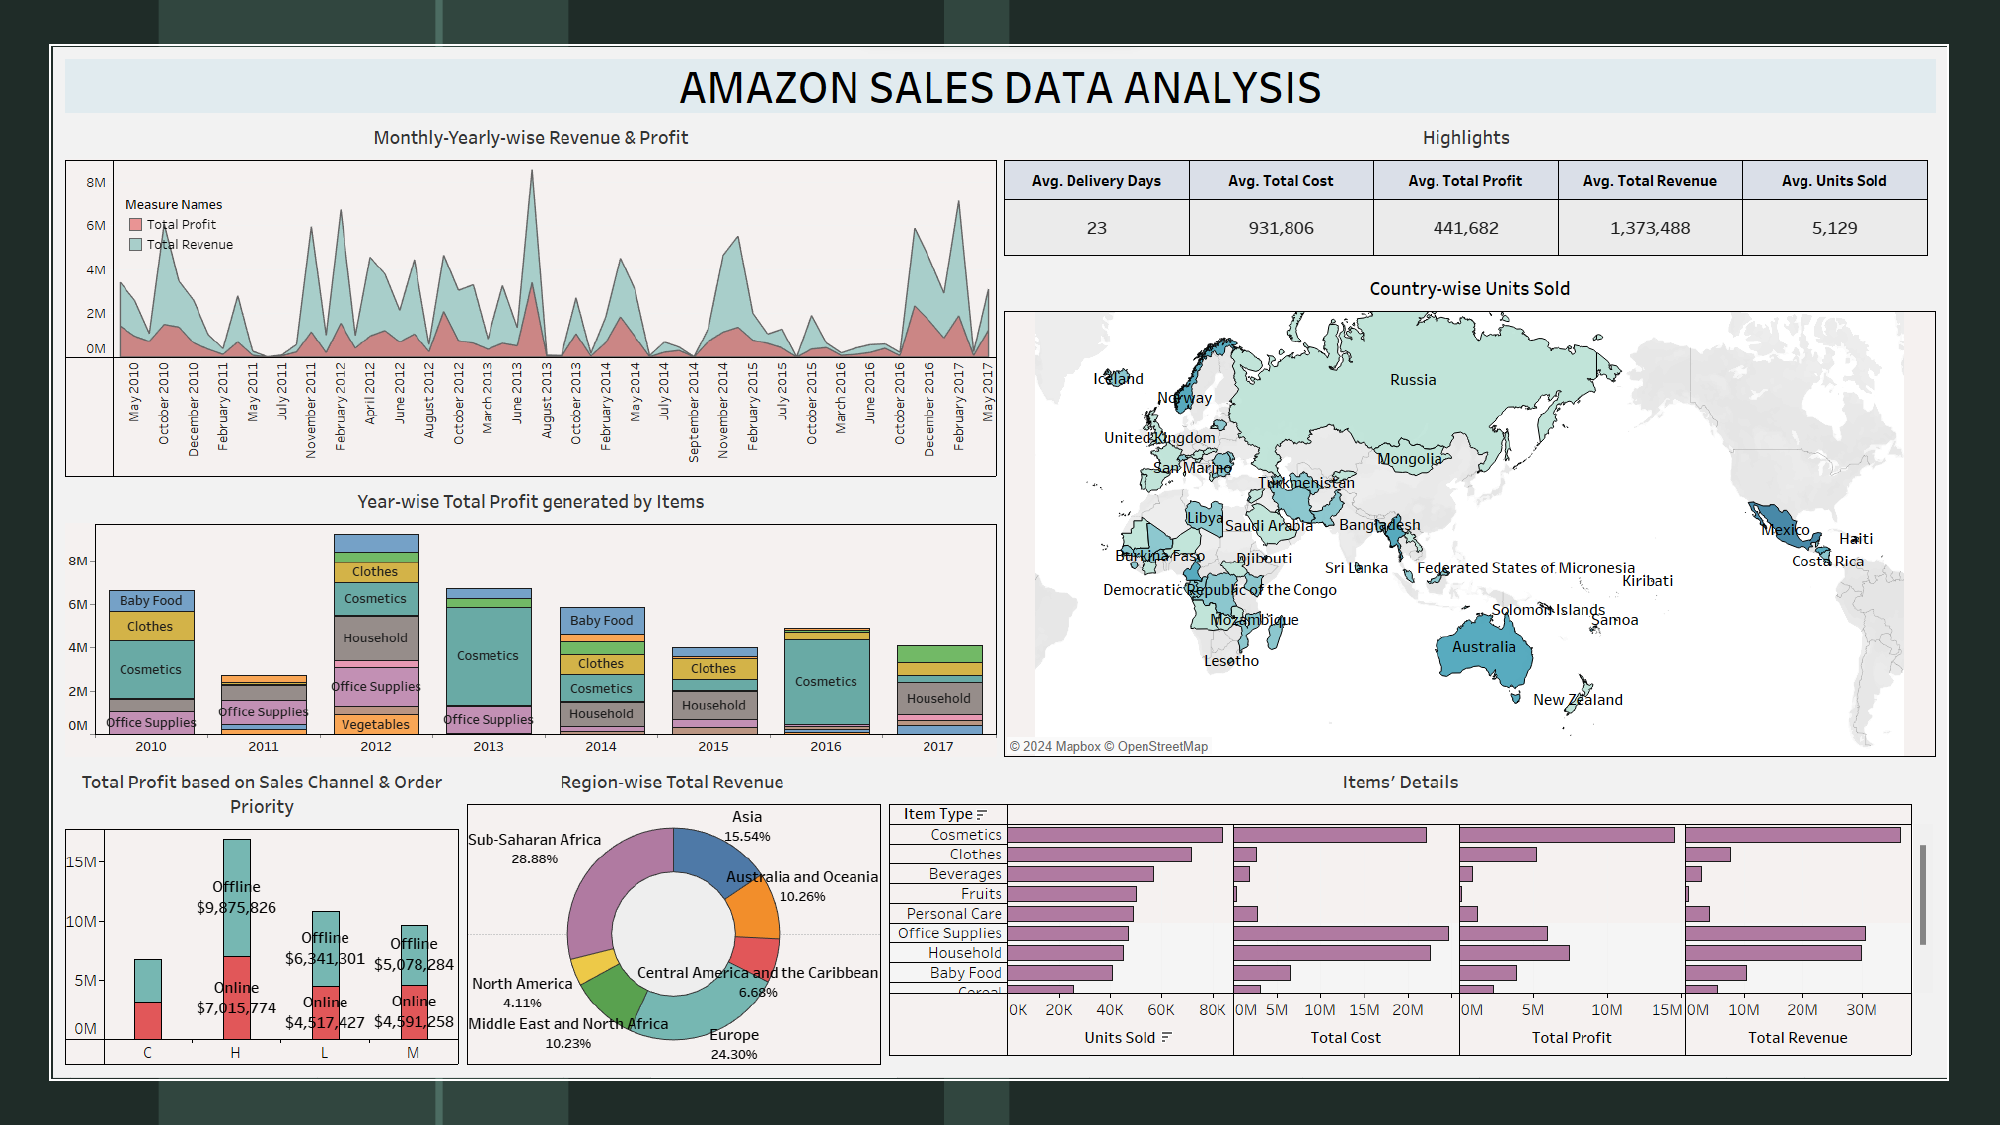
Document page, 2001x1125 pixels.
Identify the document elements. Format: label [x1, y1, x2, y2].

picture [53, 47, 1947, 1078]
